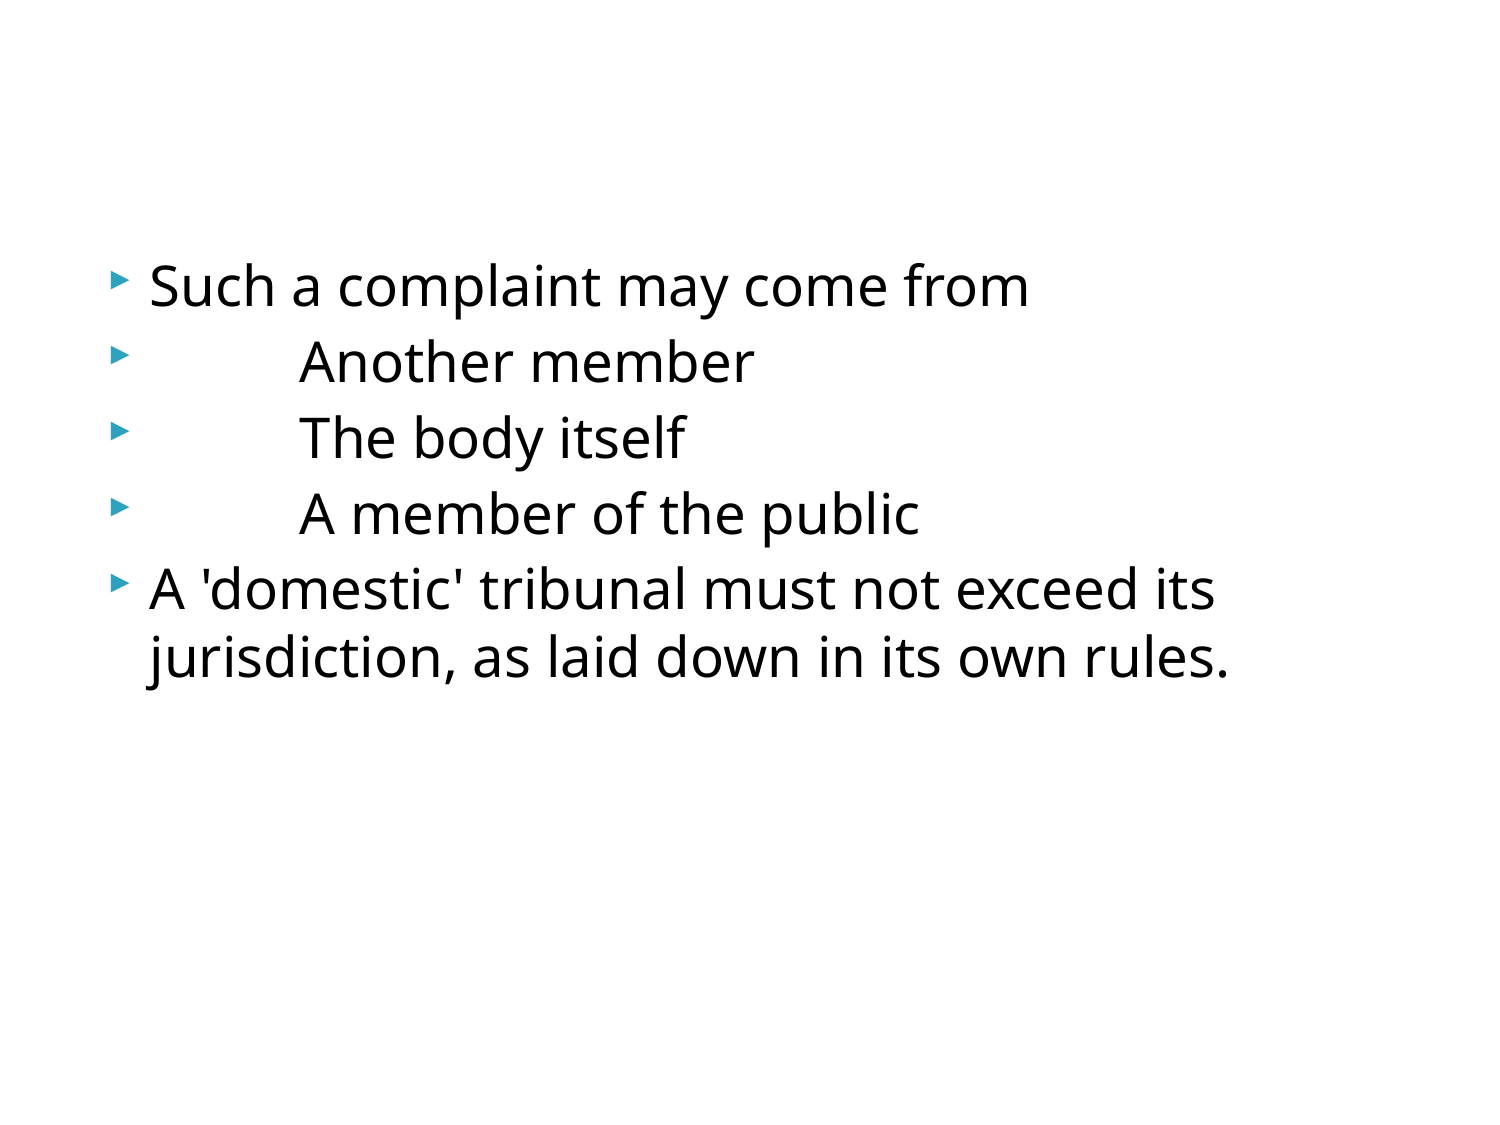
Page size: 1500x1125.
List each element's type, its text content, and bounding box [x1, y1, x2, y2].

list Such a complaint may come from Another member The body itself A member of the public A 'domestic' tribunal must not exceed its jurisdiction, as laid down in its own rules. [75, 243, 1425, 986]
